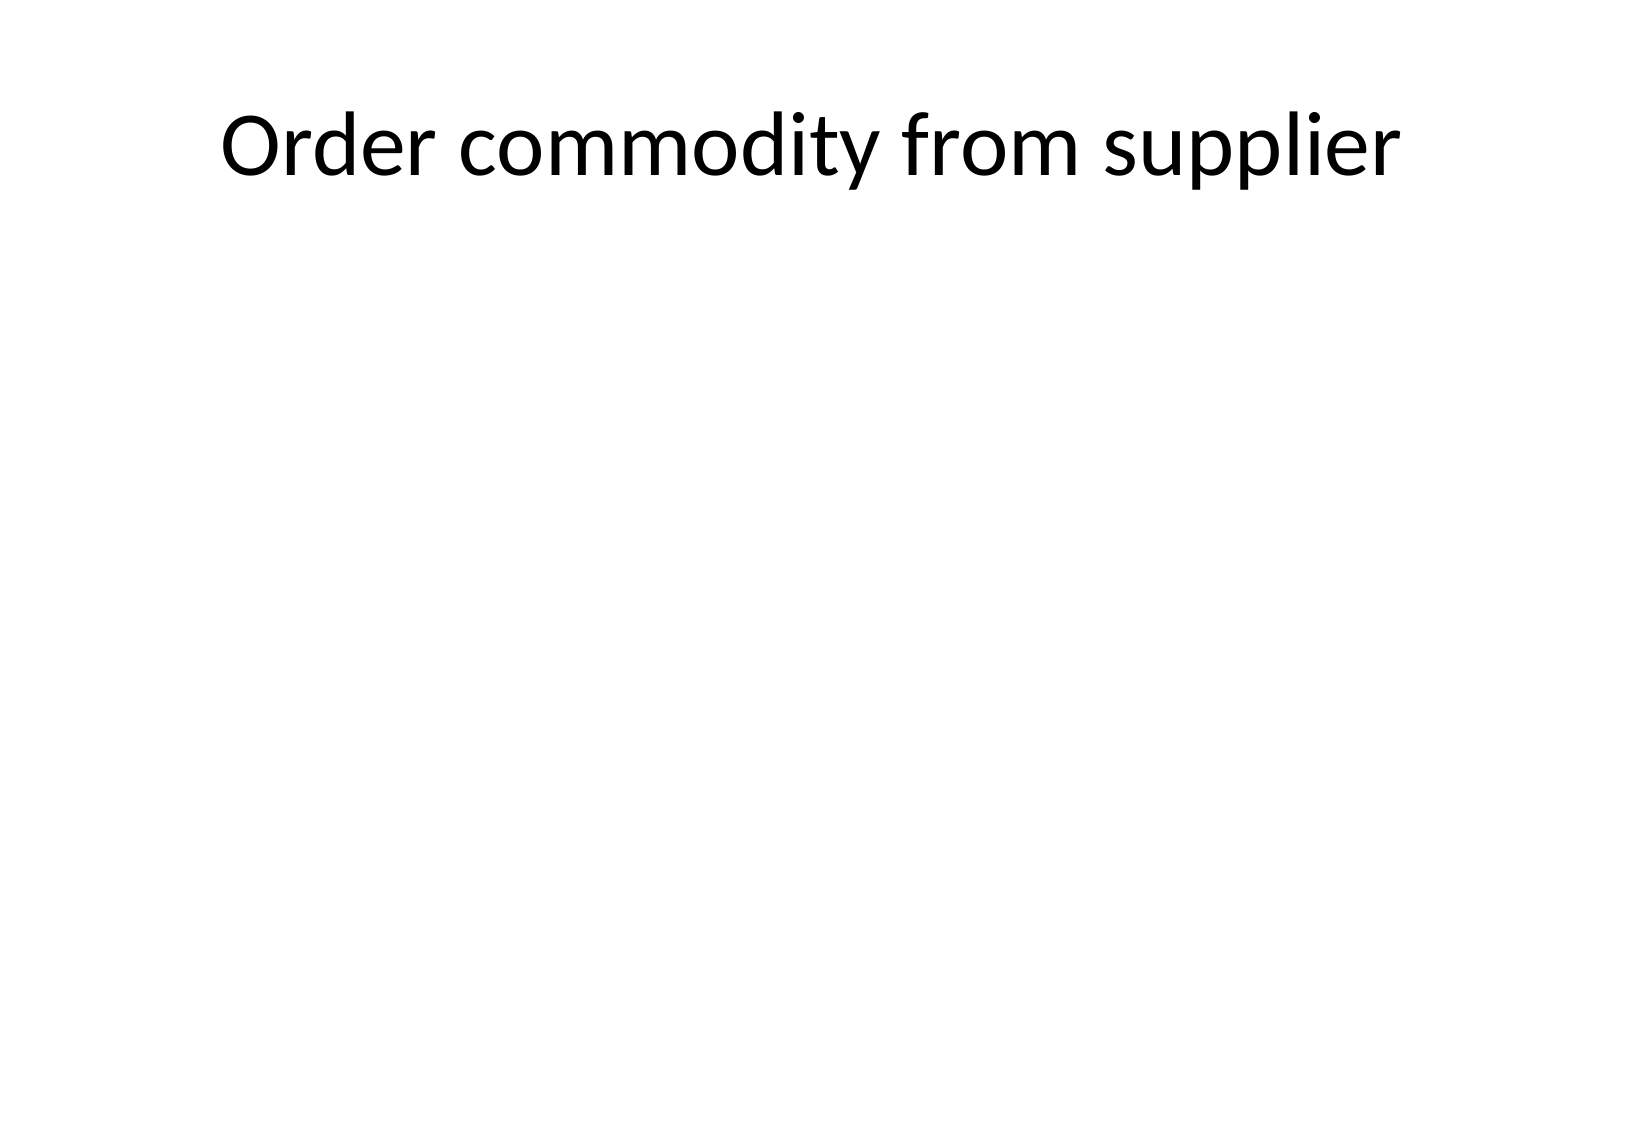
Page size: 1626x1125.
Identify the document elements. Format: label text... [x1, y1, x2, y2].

title Order commodity from supplier [81, 45, 1544, 233]
